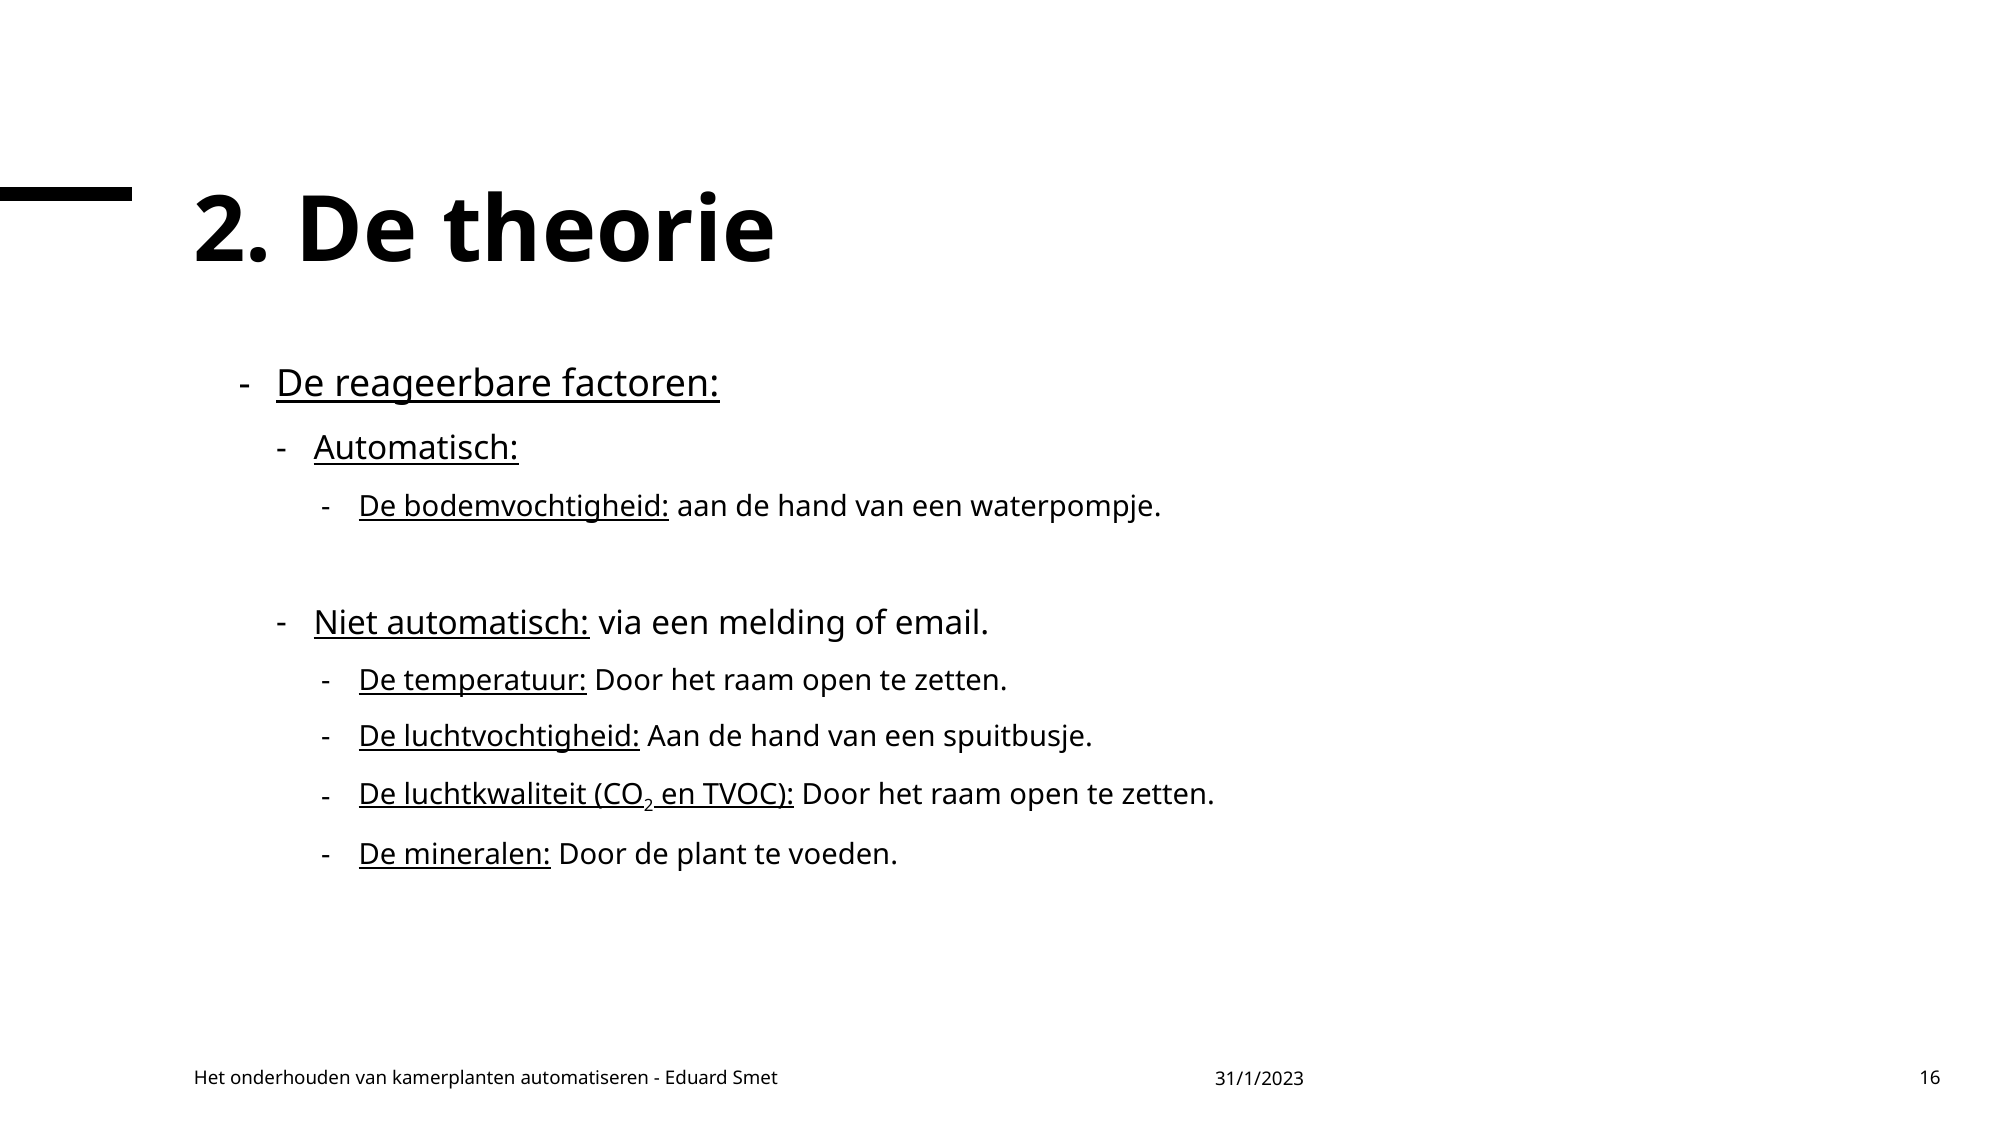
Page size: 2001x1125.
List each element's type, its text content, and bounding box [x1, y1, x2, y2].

list De reageerbare factoren: Automatisch: De bodemvochtigheid: aan de hand van een waterpompje. Niet automatisch: via een melding of email. De temperatuur: Door het raam open te zetten. De luchtvochtigheid: Aan de hand van een spuitbusje. De luchtkwaliteit (CO2 en TVOC): Door het raam open te zetten. De mineralen: Door de plant te voeden. [178, 338, 1807, 969]
footer Het onderhouden van kamerplanten automatiseren - Eduard Smet [178, 1048, 907, 1108]
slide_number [1200, 1048, 1807, 1108]
slide_number 16 [1807, 1048, 1956, 1108]
title 2. De theorie [178, 178, 1807, 338]
